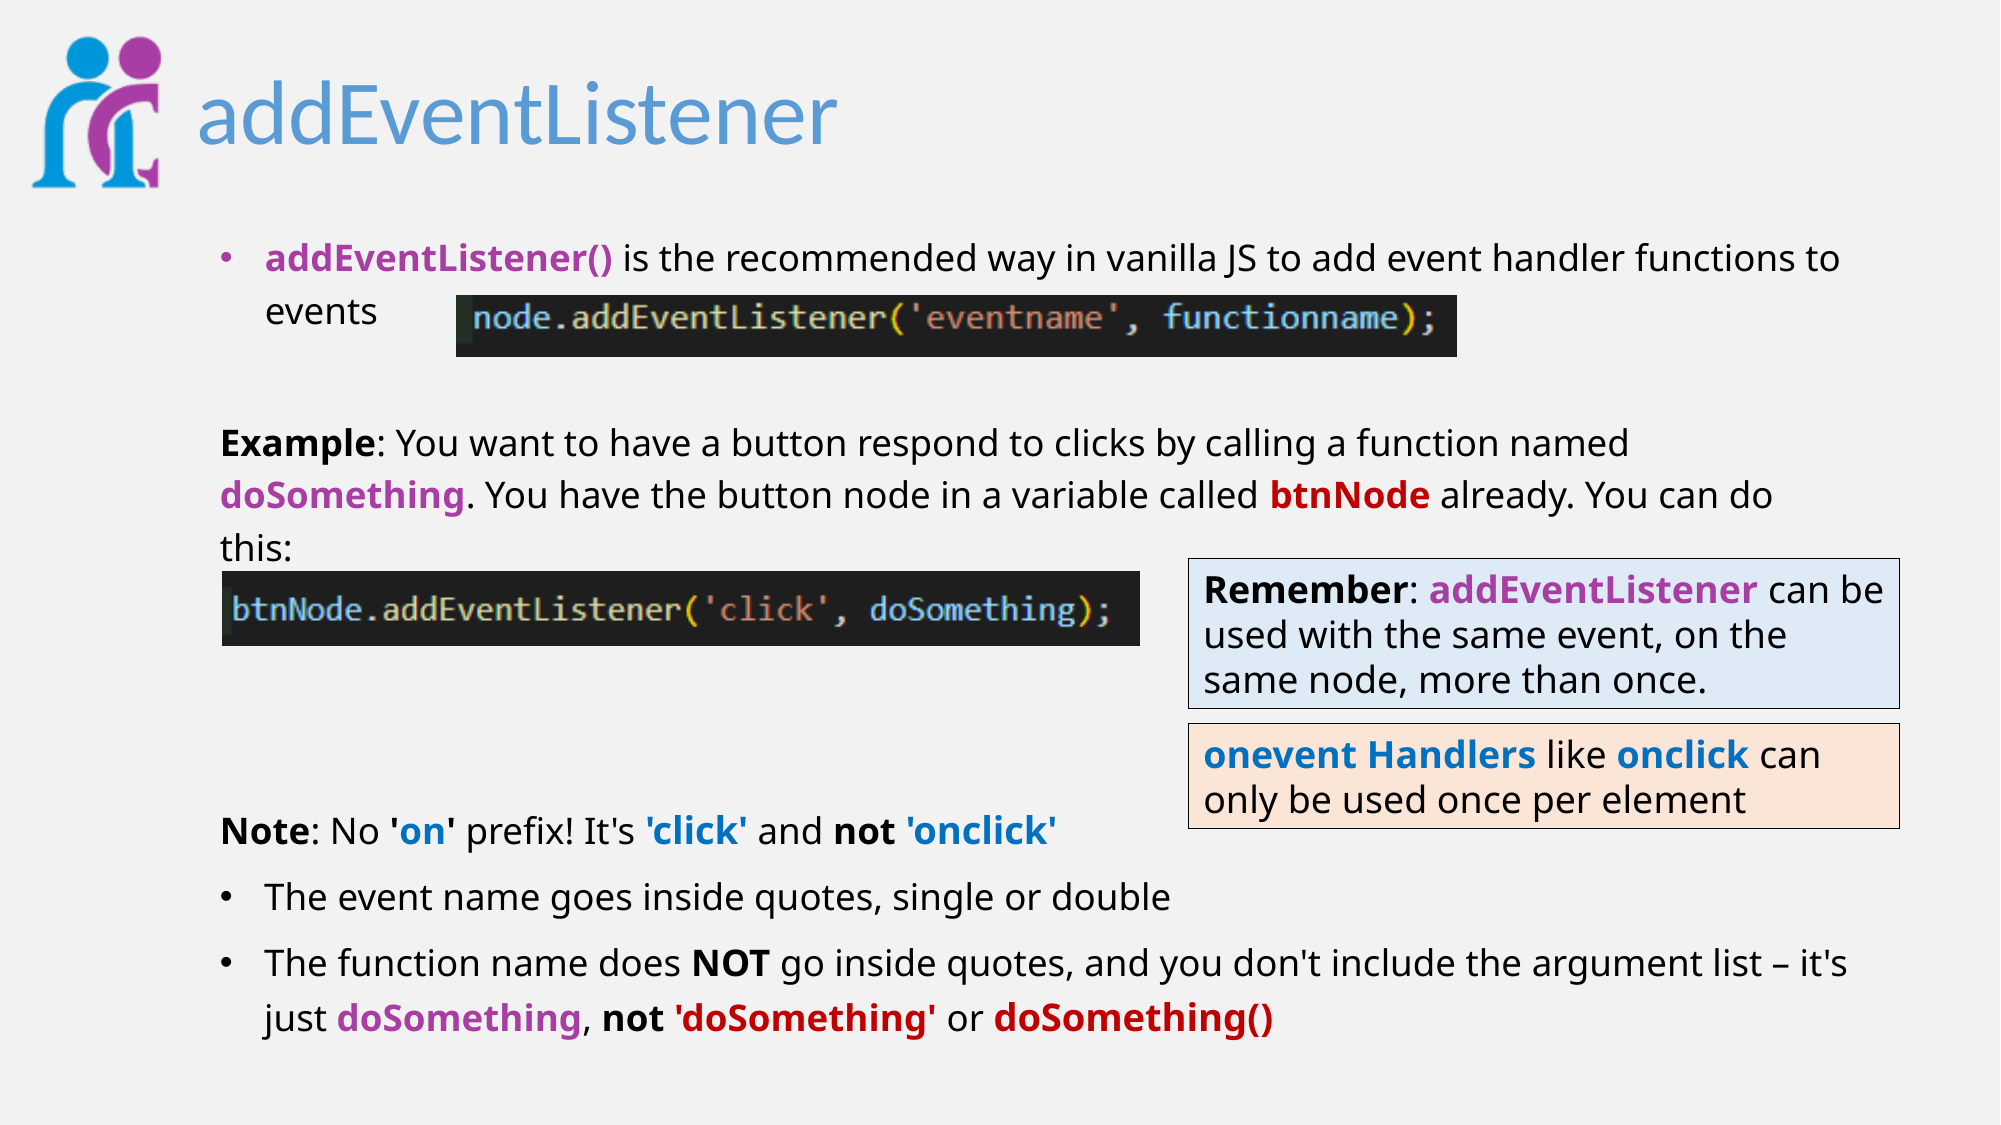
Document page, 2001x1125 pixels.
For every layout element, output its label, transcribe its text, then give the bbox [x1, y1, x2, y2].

picture [456, 295, 1457, 357]
title addEventListener [183, 24, 1907, 206]
list addEventListener() is the recommended way in vanilla JS to add event handler functions to events Example: You want to have a button respond to clicks by calling a function named doSomething. You have the button node in a variable called btnNode already. You can do this: Note: No 'on' prefix! It's 'click' and not 'onclick' The event name goes inside quotes, single or double The function name does NOT go inside quotes, and you don't include the argument list – it's just doSomething, not 'doSomething' or doSomething() [200, 216, 1871, 1054]
picture [15, 24, 183, 206]
picture [222, 570, 1140, 646]
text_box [1188, 558, 1901, 830]
